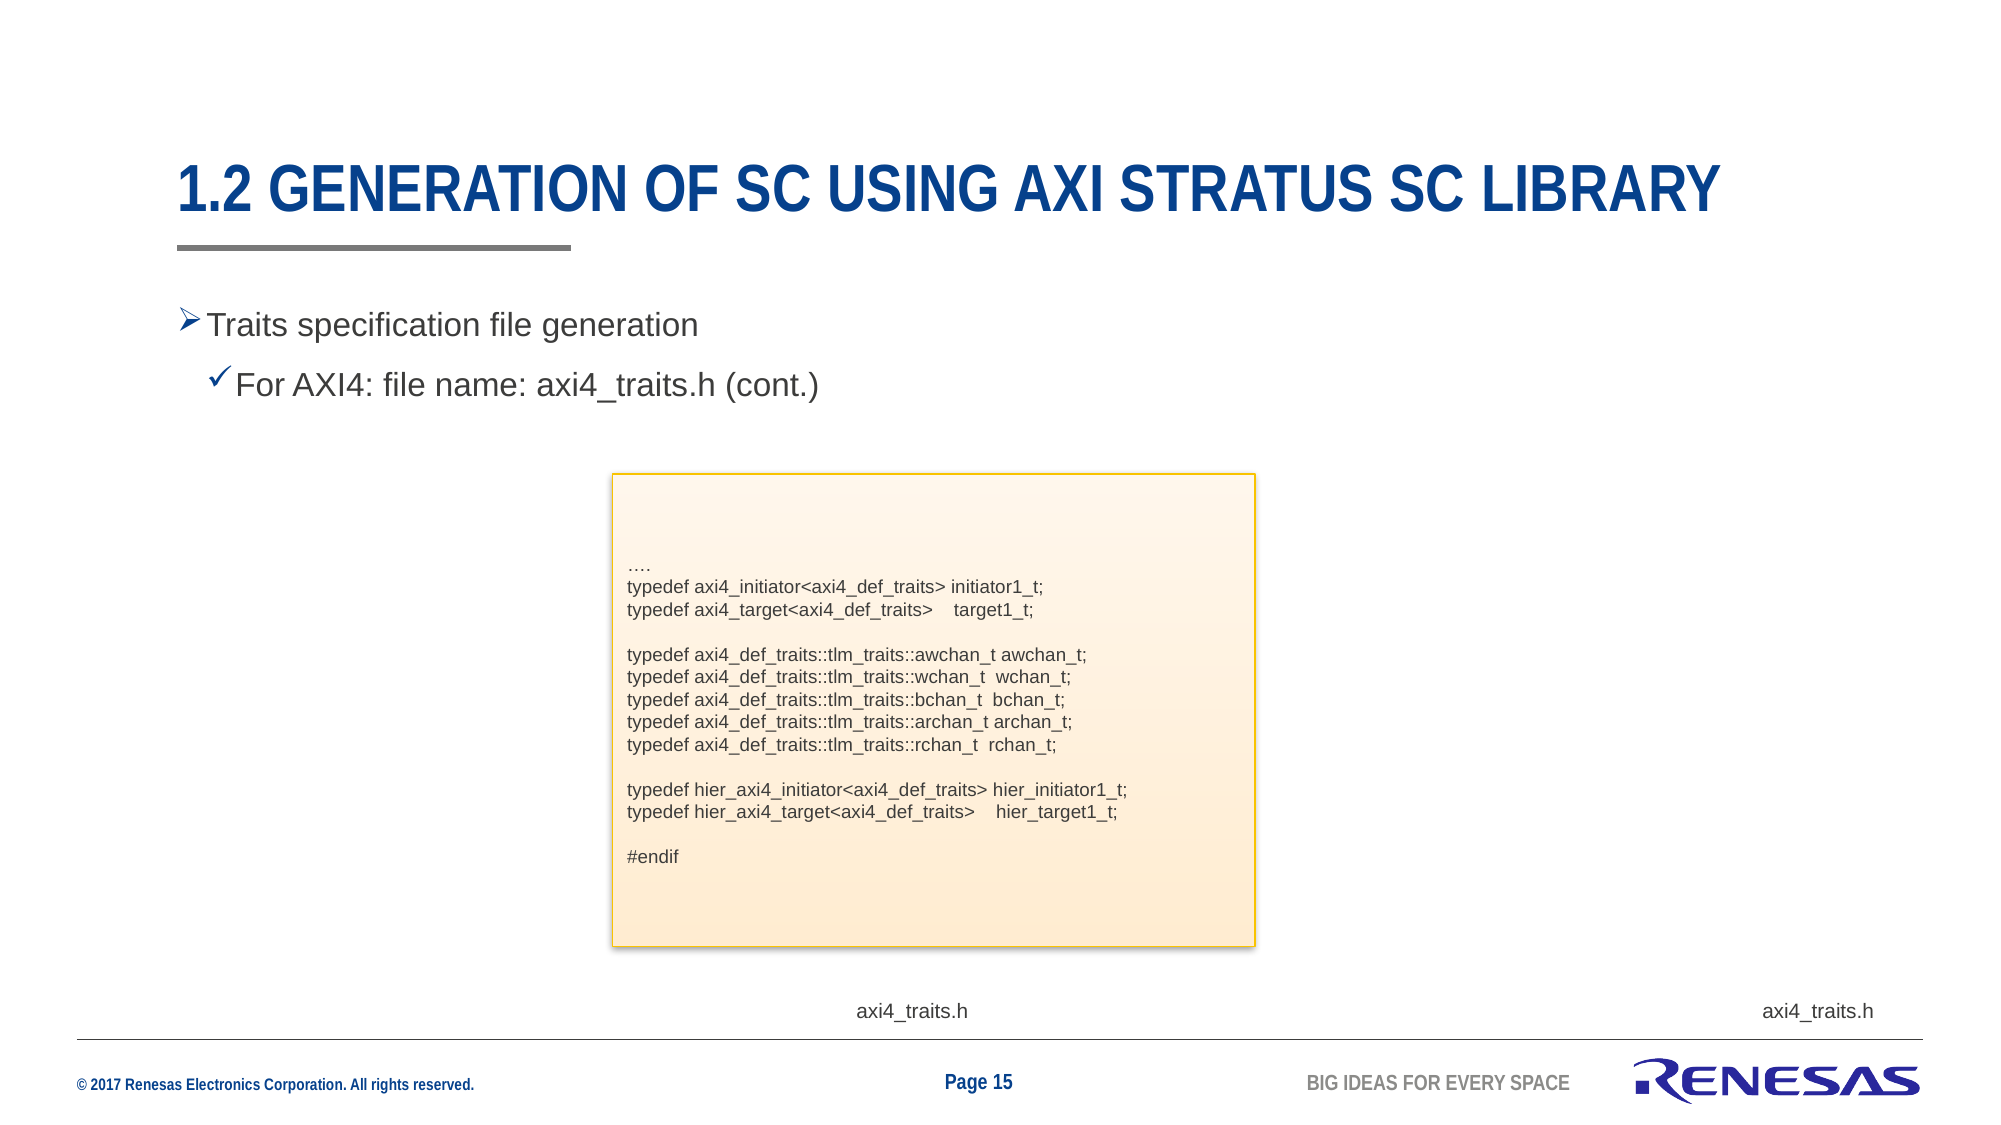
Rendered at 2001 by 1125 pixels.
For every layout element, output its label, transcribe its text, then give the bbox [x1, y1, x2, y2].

text_box axi4_traits.h [1747, 989, 1907, 1030]
list Traits specification file generation For AXI4: file name: axi4_traits.h (cont.) [177, 295, 1947, 405]
text_box …. typedef axi4_initiator<axi4_def_traits> initiator1_t; typedef axi4_target<axi4_def_traits> target1_t; typedef axi4_def_traits::tlm_traits::awchan_t awchan_t; typedef axi4_def_traits::tlm_traits::wchan_t wchan_t; typedef axi4_def_traits::tlm_traits::bchan_t bchan_t; typedef axi4_def_traits::tlm_traits::archan_t archan_t; typedef axi4_def_traits::tlm_traits::rchan_t rchan_t; typedef hier_axi4_initiator<axi4_def_traits> hier_initiator1_t; typedef hier_axi4_target<axi4_def_traits> hier_target1_t; #endif [612, 473, 1256, 947]
text_box 1.2 Generation of SC using AXI Stratus SC library [177, 153, 1909, 227]
picture [1631, 1056, 1923, 1106]
text_box Page 15 [944, 1067, 1055, 1095]
text_box axi4_traits.h [841, 989, 997, 1030]
